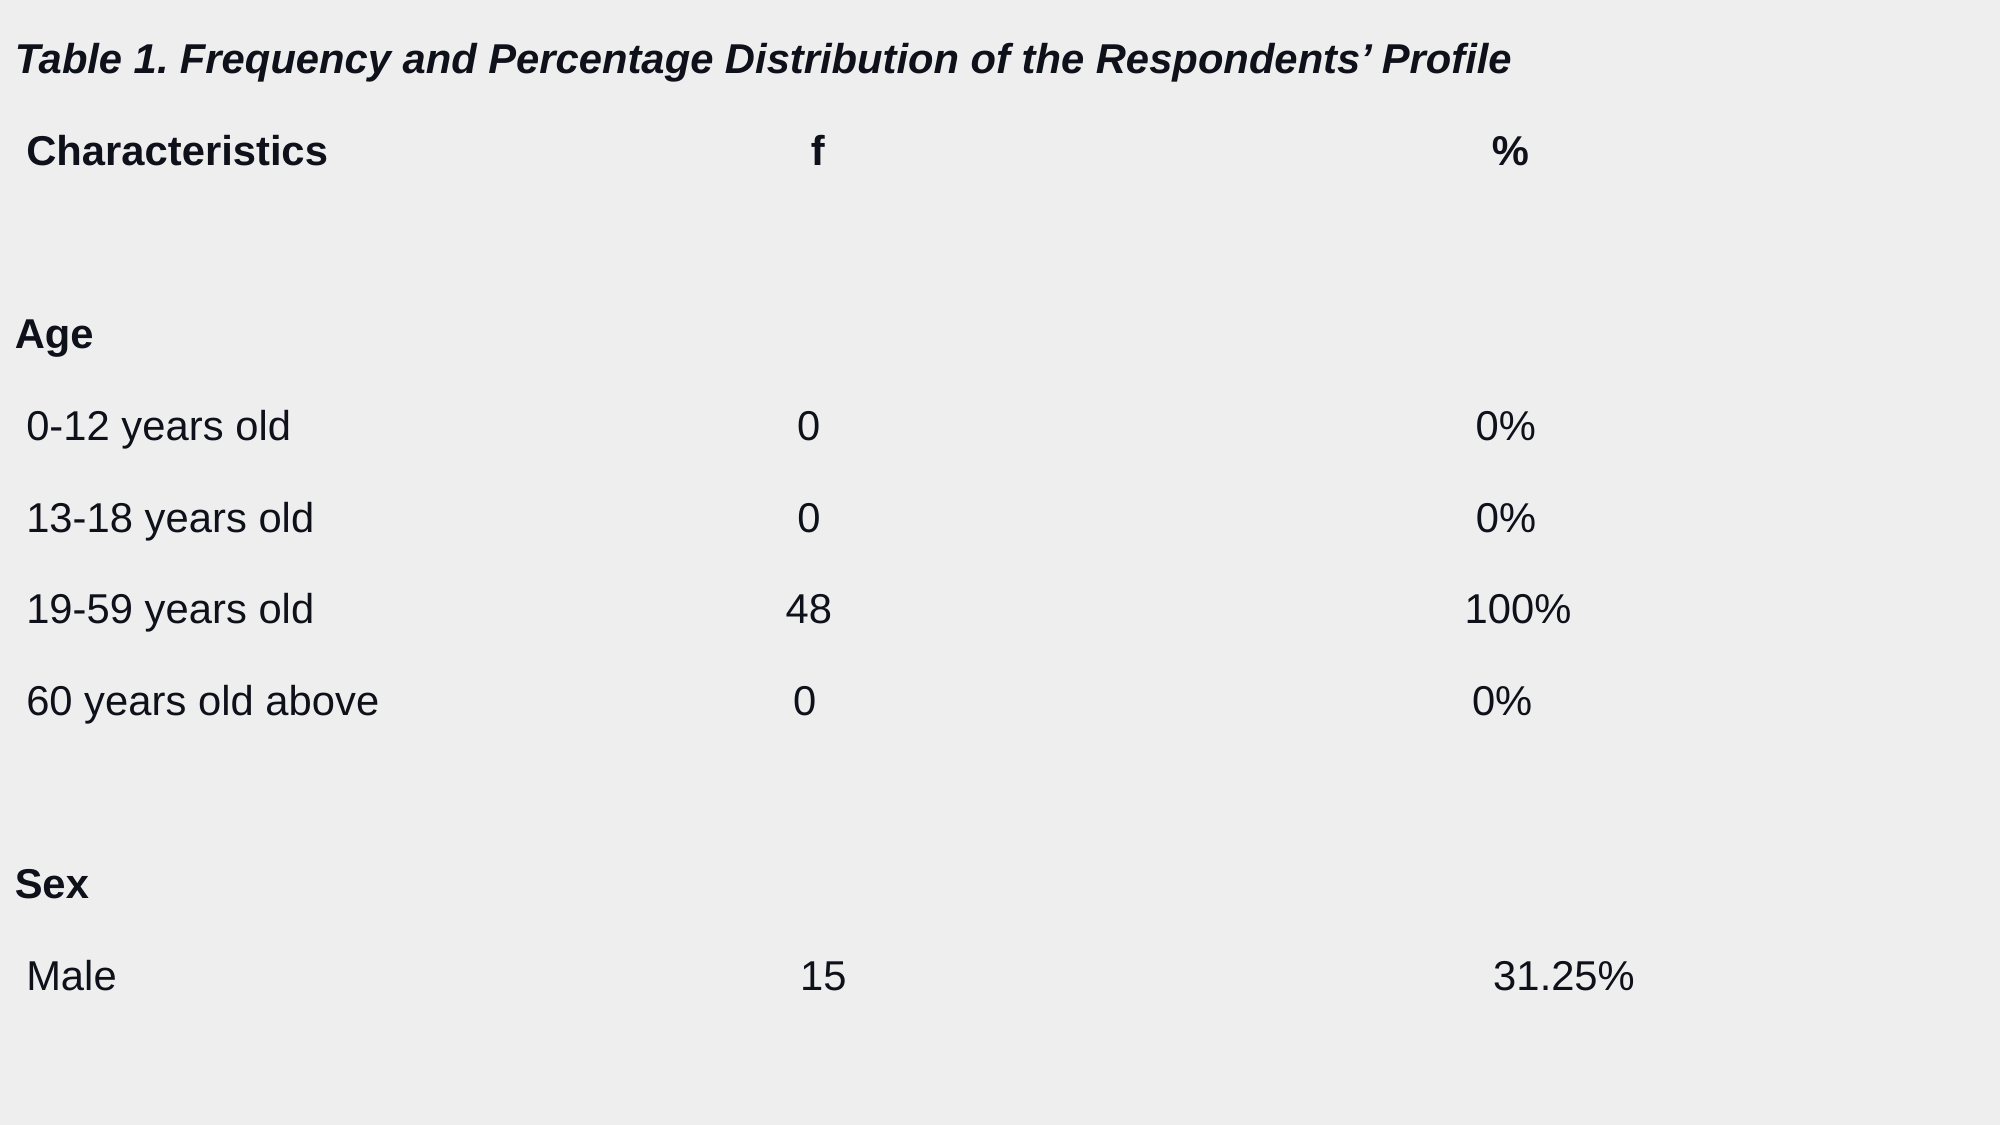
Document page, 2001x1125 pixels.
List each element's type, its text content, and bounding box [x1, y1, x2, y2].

text_box Table 1. Frequency and Percentage Distribution of the Respondents’ Profile Characteristics f % Age 0-12 years old 0 0% 13-18 years old 0 0% 19-59 years old 48 100% 60 years old above 0 0% Sex Male 15 31.25% Female 33 68.75% [0, 0, 2000, 1125]
